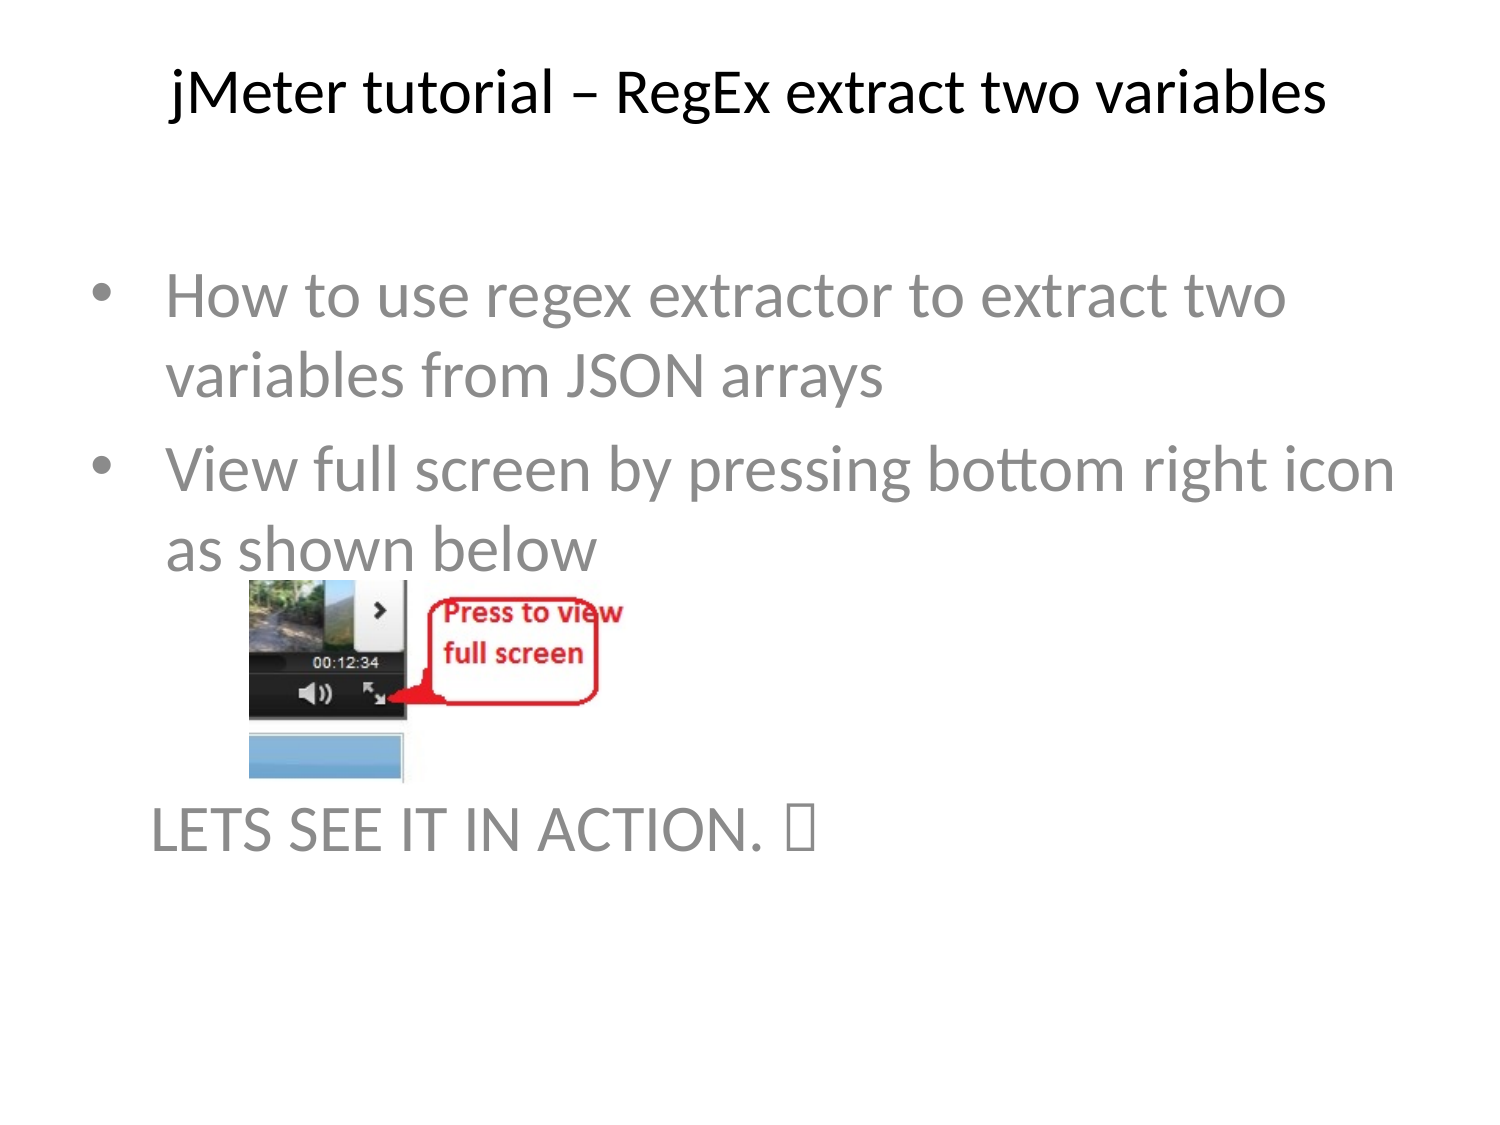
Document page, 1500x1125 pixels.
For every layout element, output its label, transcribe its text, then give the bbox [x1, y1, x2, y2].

picture [249, 580, 638, 785]
title jMeter tutorial – RegEx extract two variables [112, 24, 1388, 149]
text_box How to use regex extractor to extract two variables from JSON arrays View full screen by pressing bottom right icon as shown below LETS SEE IT IN ACTION.  [74, 149, 1425, 1005]
